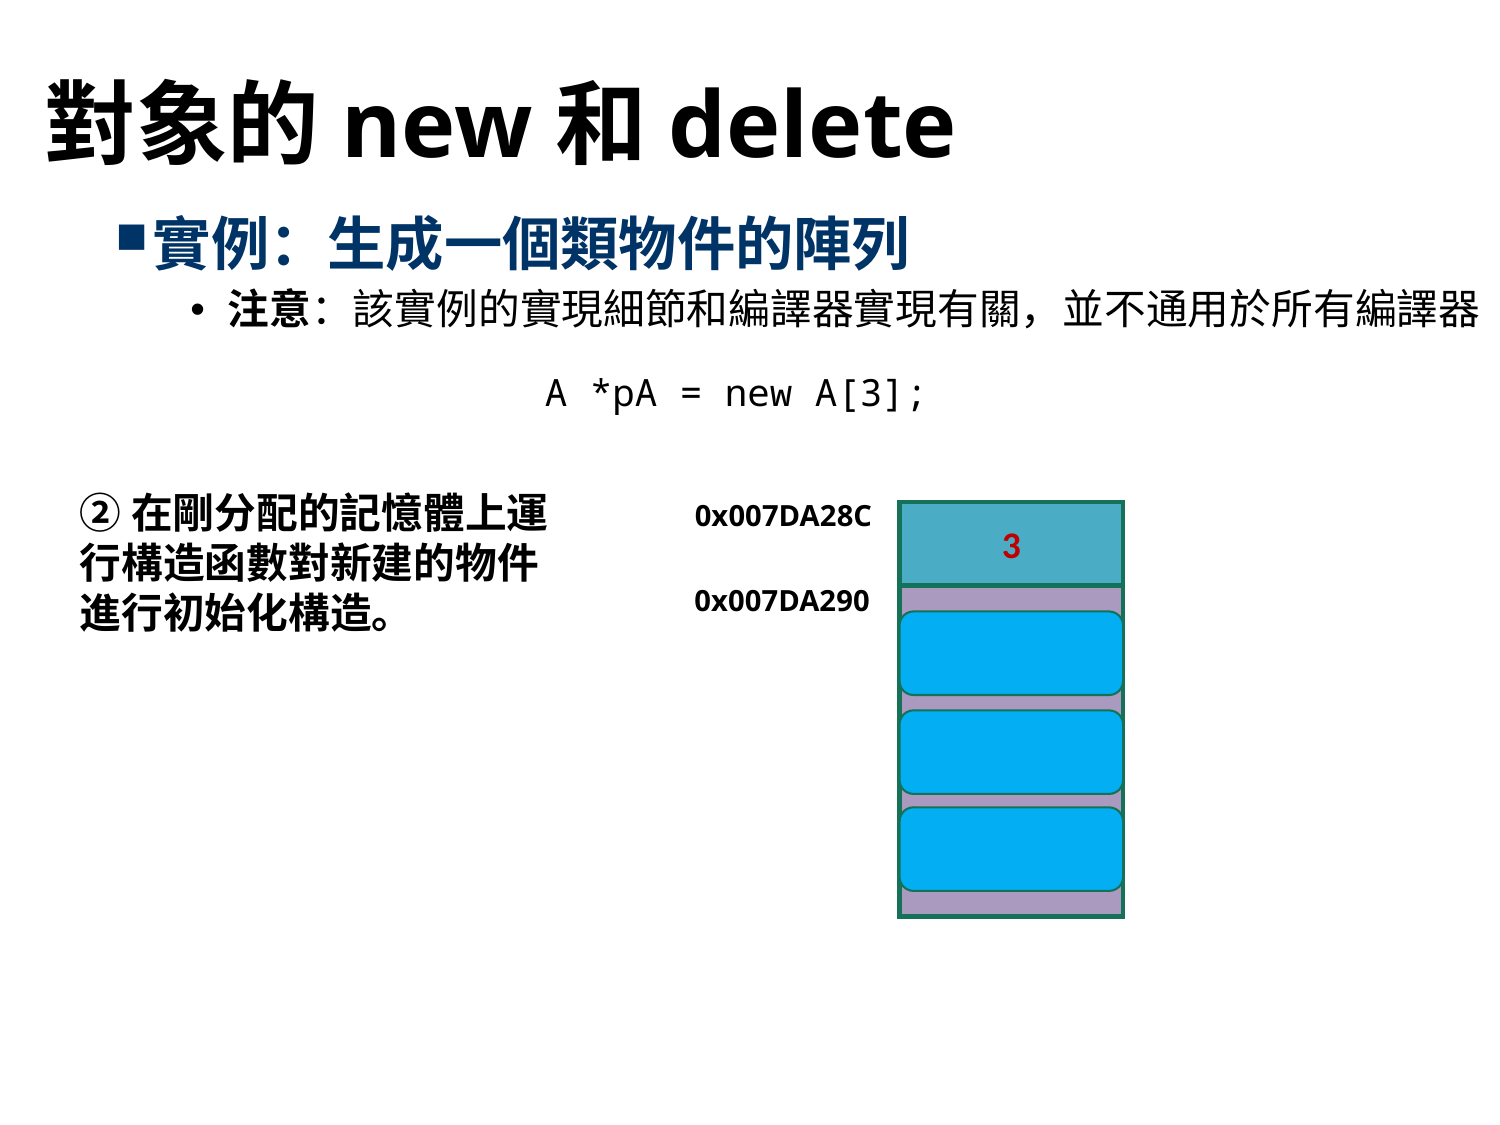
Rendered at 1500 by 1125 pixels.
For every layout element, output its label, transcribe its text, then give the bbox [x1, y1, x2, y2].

list 實例：生成一個類物件的陣列 注意：該實例的實現細節和編譯器實現有關，並不通用於所有編譯器 [100, 208, 1500, 988]
title 對象的new和delete [29, 19, 1324, 237]
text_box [899, 501, 1124, 917]
text_box ②在剛分配的記憶體上運行構造函數對新建的物件進行初始化構造。 [64, 479, 100, 645]
text_box A *pA = new A[3]; [530, 361, 951, 422]
